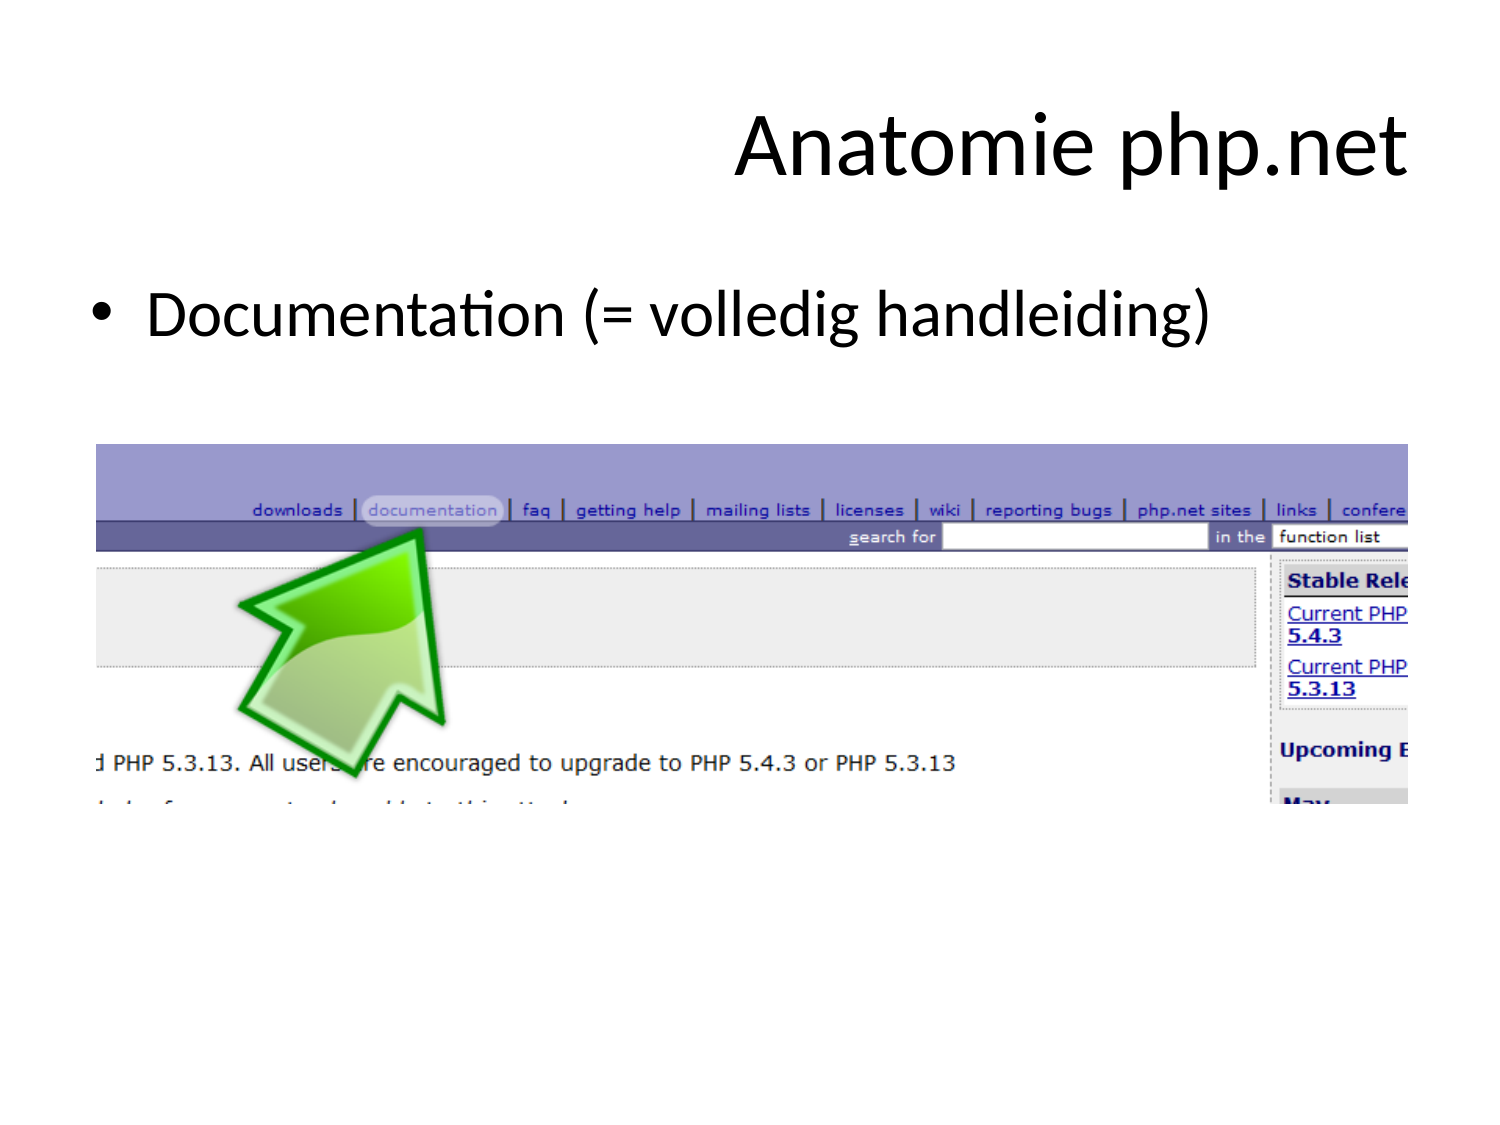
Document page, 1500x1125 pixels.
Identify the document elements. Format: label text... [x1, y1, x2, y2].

list Documentation (= volledig handleiding) [75, 262, 1425, 1005]
picture [96, 444, 1408, 804]
title Anatomie php.net [75, 45, 1425, 233]
